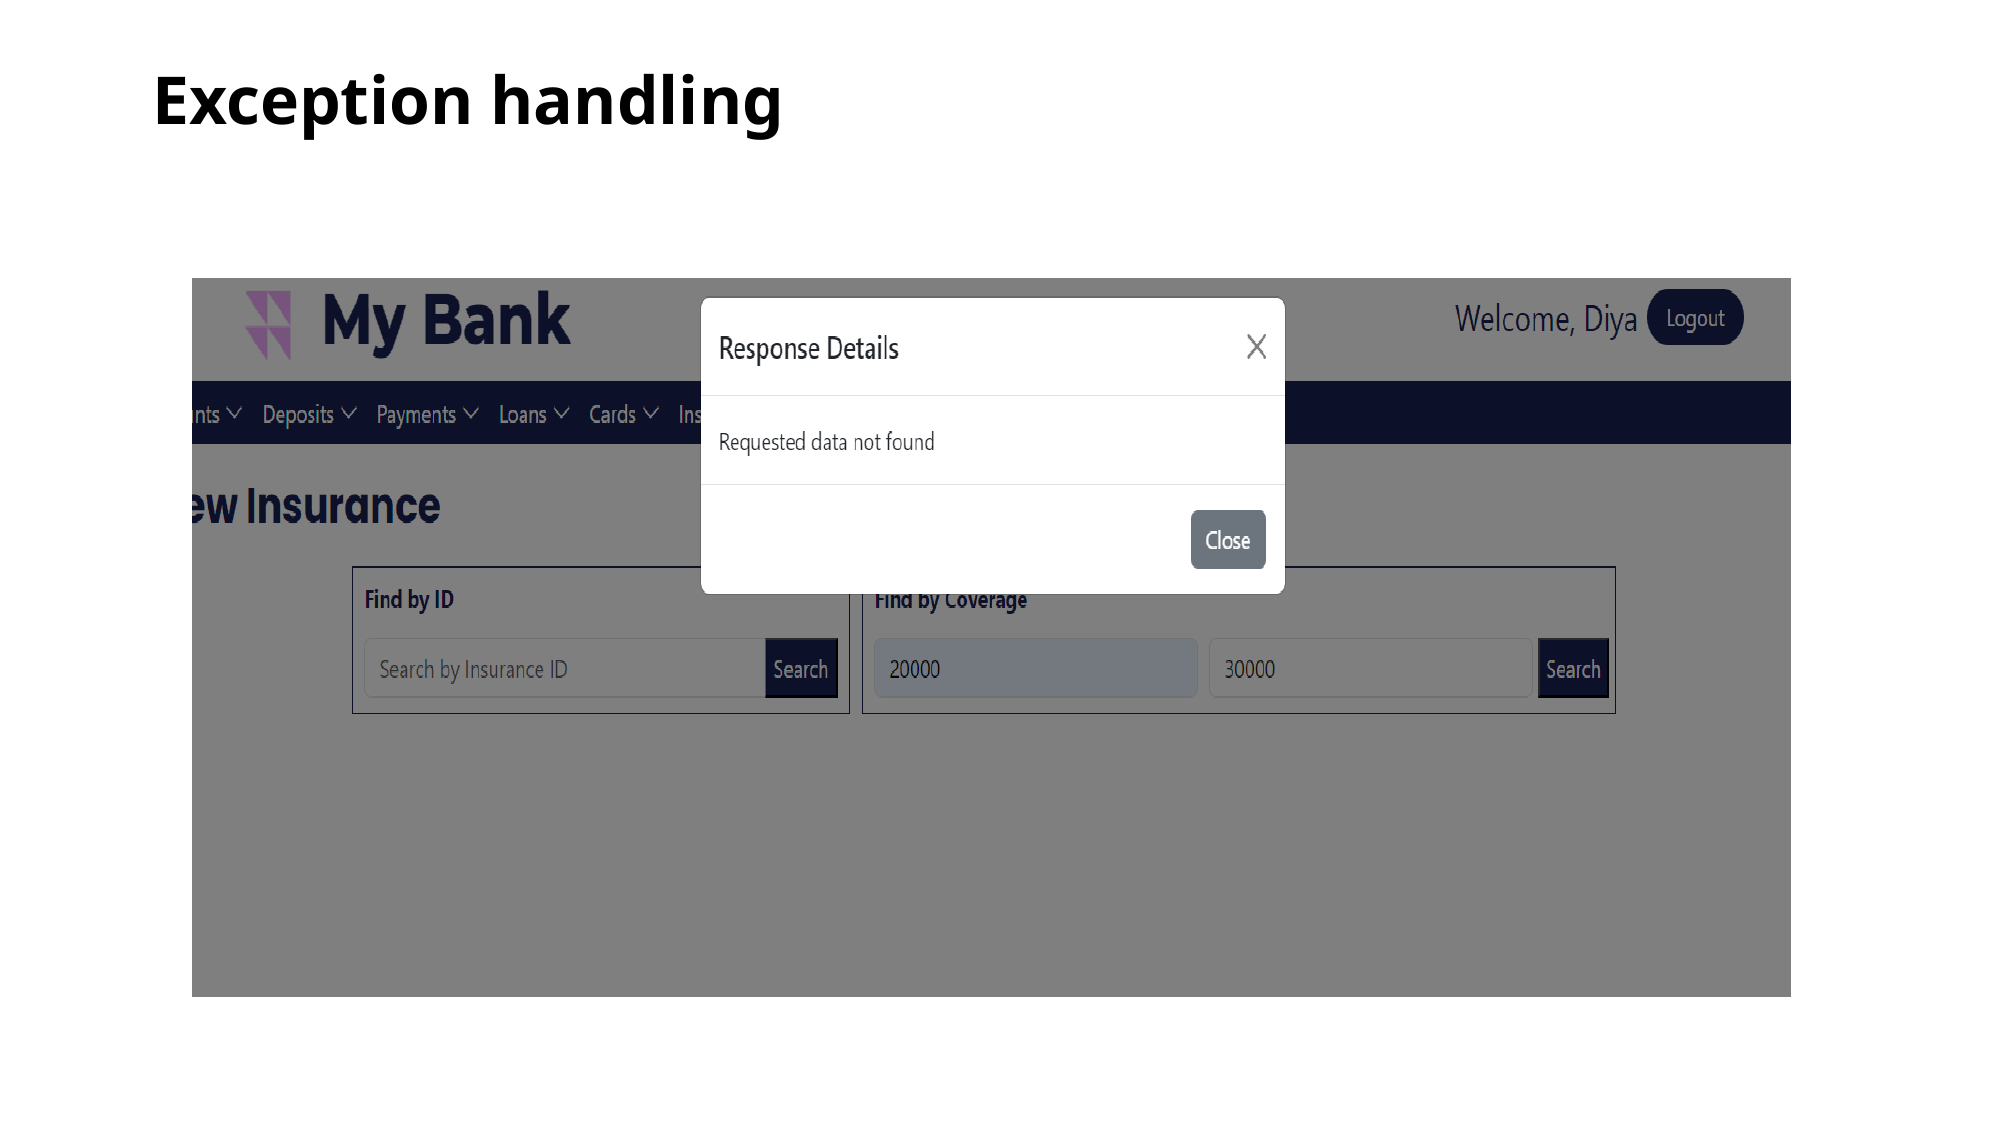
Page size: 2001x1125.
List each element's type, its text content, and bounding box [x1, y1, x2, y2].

picture [192, 278, 1791, 998]
title Exception handling [137, 59, 1791, 147]
